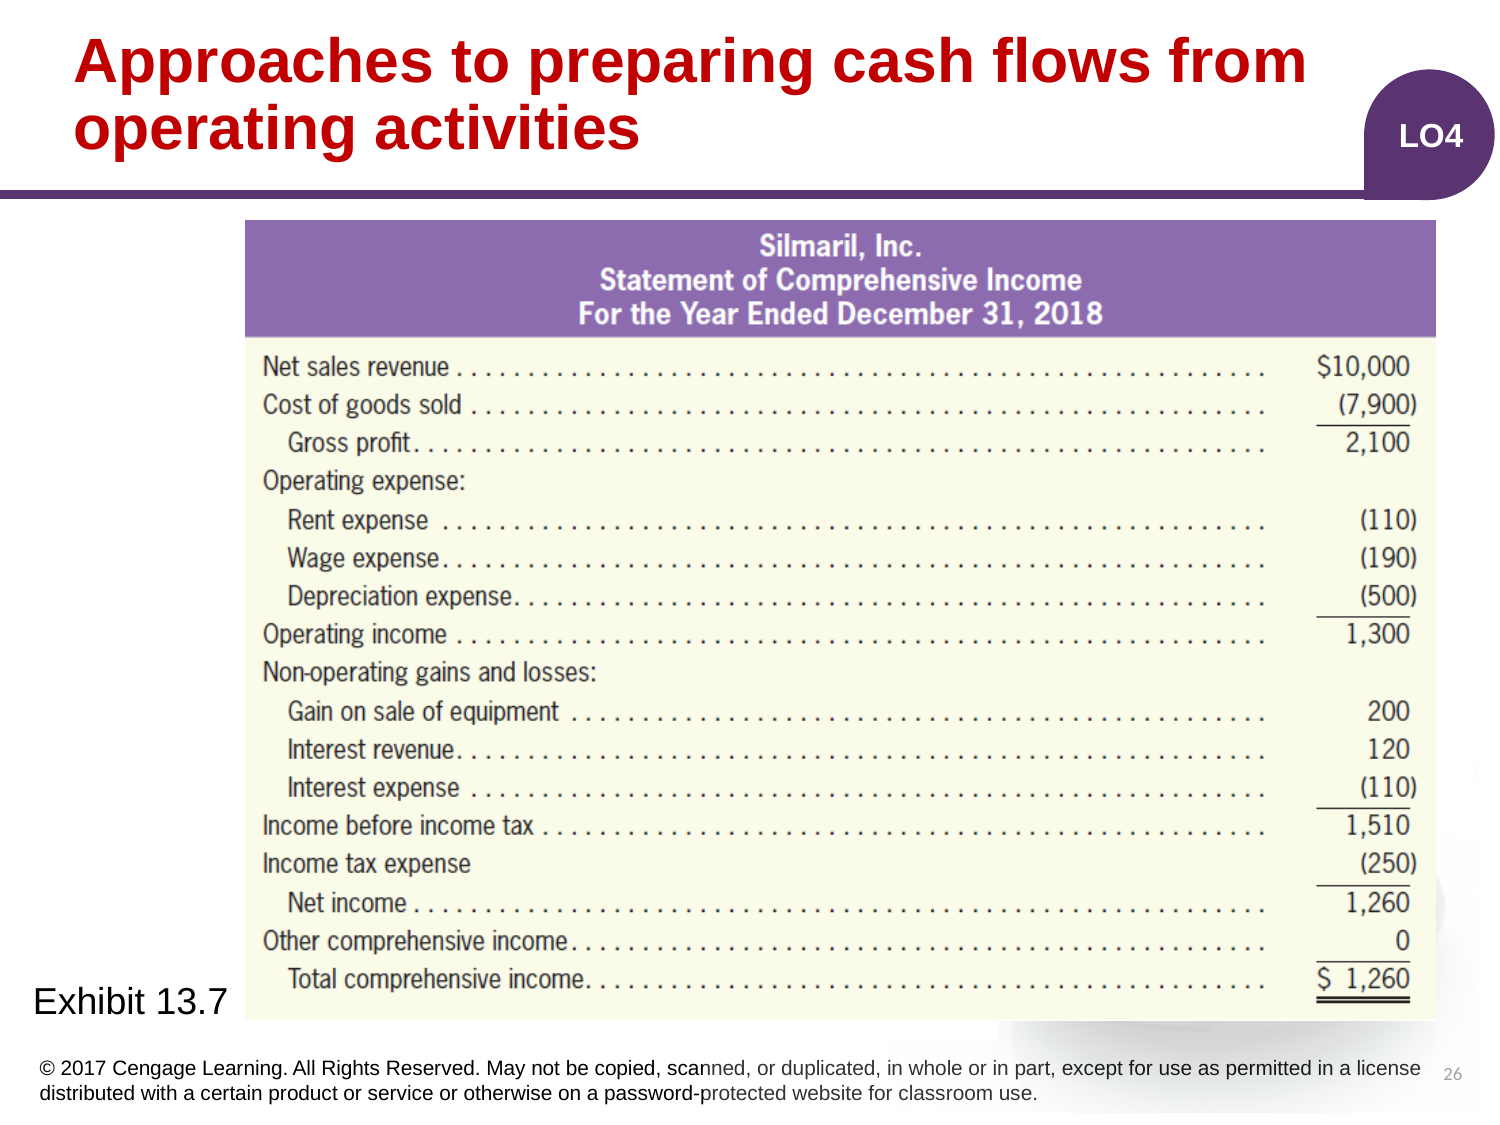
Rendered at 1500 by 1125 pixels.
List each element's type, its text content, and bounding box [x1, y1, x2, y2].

picture [734, 1060, 743, 1075]
picture [846, 1062, 852, 1075]
picture [245, 220, 1436, 1021]
picture [730, 1087, 736, 1100]
picture [748, 1089, 757, 1100]
picture [853, 1064, 863, 1075]
picture [864, 1060, 873, 1075]
picture [1038, 1062, 1050, 1075]
picture [936, 1064, 946, 1075]
picture [980, 1064, 986, 1075]
picture [969, 1064, 979, 1075]
picture [899, 1089, 908, 1100]
picture [836, 1064, 847, 1075]
picture [764, 1089, 774, 1100]
picture [875, 1089, 885, 1100]
picture [998, 1064, 1007, 1075]
picture [808, 1089, 818, 1100]
picture [999, 1089, 1008, 1100]
picture [936, 1089, 945, 1100]
picture [776, 1085, 785, 1100]
picture [1117, 1062, 1123, 1075]
picture [953, 1089, 963, 1100]
picture [819, 1085, 829, 1100]
picture [965, 1089, 975, 1100]
picture [805, 1064, 815, 1079]
picture [712, 1089, 718, 1100]
picture [914, 1089, 934, 1100]
picture [792, 1089, 807, 1100]
picture [1026, 1064, 1037, 1075]
picture [852, 1089, 862, 1100]
picture [1128, 1060, 1134, 1075]
picture [1084, 1064, 1093, 1075]
picture [886, 1089, 892, 1100]
picture [769, 1064, 775, 1075]
slide_number 26 [1139, 1042, 1478, 1103]
picture [1106, 1064, 1116, 1079]
picture [1062, 1064, 1072, 1075]
picture [704, 1089, 711, 1100]
picture [1021, 1089, 1031, 1100]
picture [1095, 1064, 1105, 1075]
picture [952, 1064, 962, 1075]
picture [1015, 1064, 1025, 1079]
picture [908, 1064, 923, 1075]
picture [892, 1064, 901, 1075]
picture [1011, 1089, 1020, 1100]
picture [757, 1087, 763, 1100]
picture [736, 1089, 746, 1100]
picture [976, 1089, 991, 1100]
picture [845, 1087, 851, 1100]
picture [924, 1060, 933, 1075]
picture [1135, 1064, 1139, 1075]
picture [868, 1085, 874, 1100]
picture [704, 1064, 709, 1075]
text_box Exhibit 13.7 [18, 969, 246, 1030]
picture [723, 1064, 733, 1075]
picture [712, 1064, 721, 1075]
picture [782, 1060, 791, 1075]
picture [825, 1064, 834, 1075]
picture [1074, 1064, 1083, 1075]
text_box LO4 [1384, 106, 1479, 161]
picture [946, 1089, 952, 1100]
title Approaches to preparing cash flows from operating activities [58, 40, 1365, 152]
picture [758, 1064, 768, 1075]
picture [831, 1089, 840, 1100]
picture [793, 1064, 802, 1075]
picture [719, 1089, 729, 1100]
